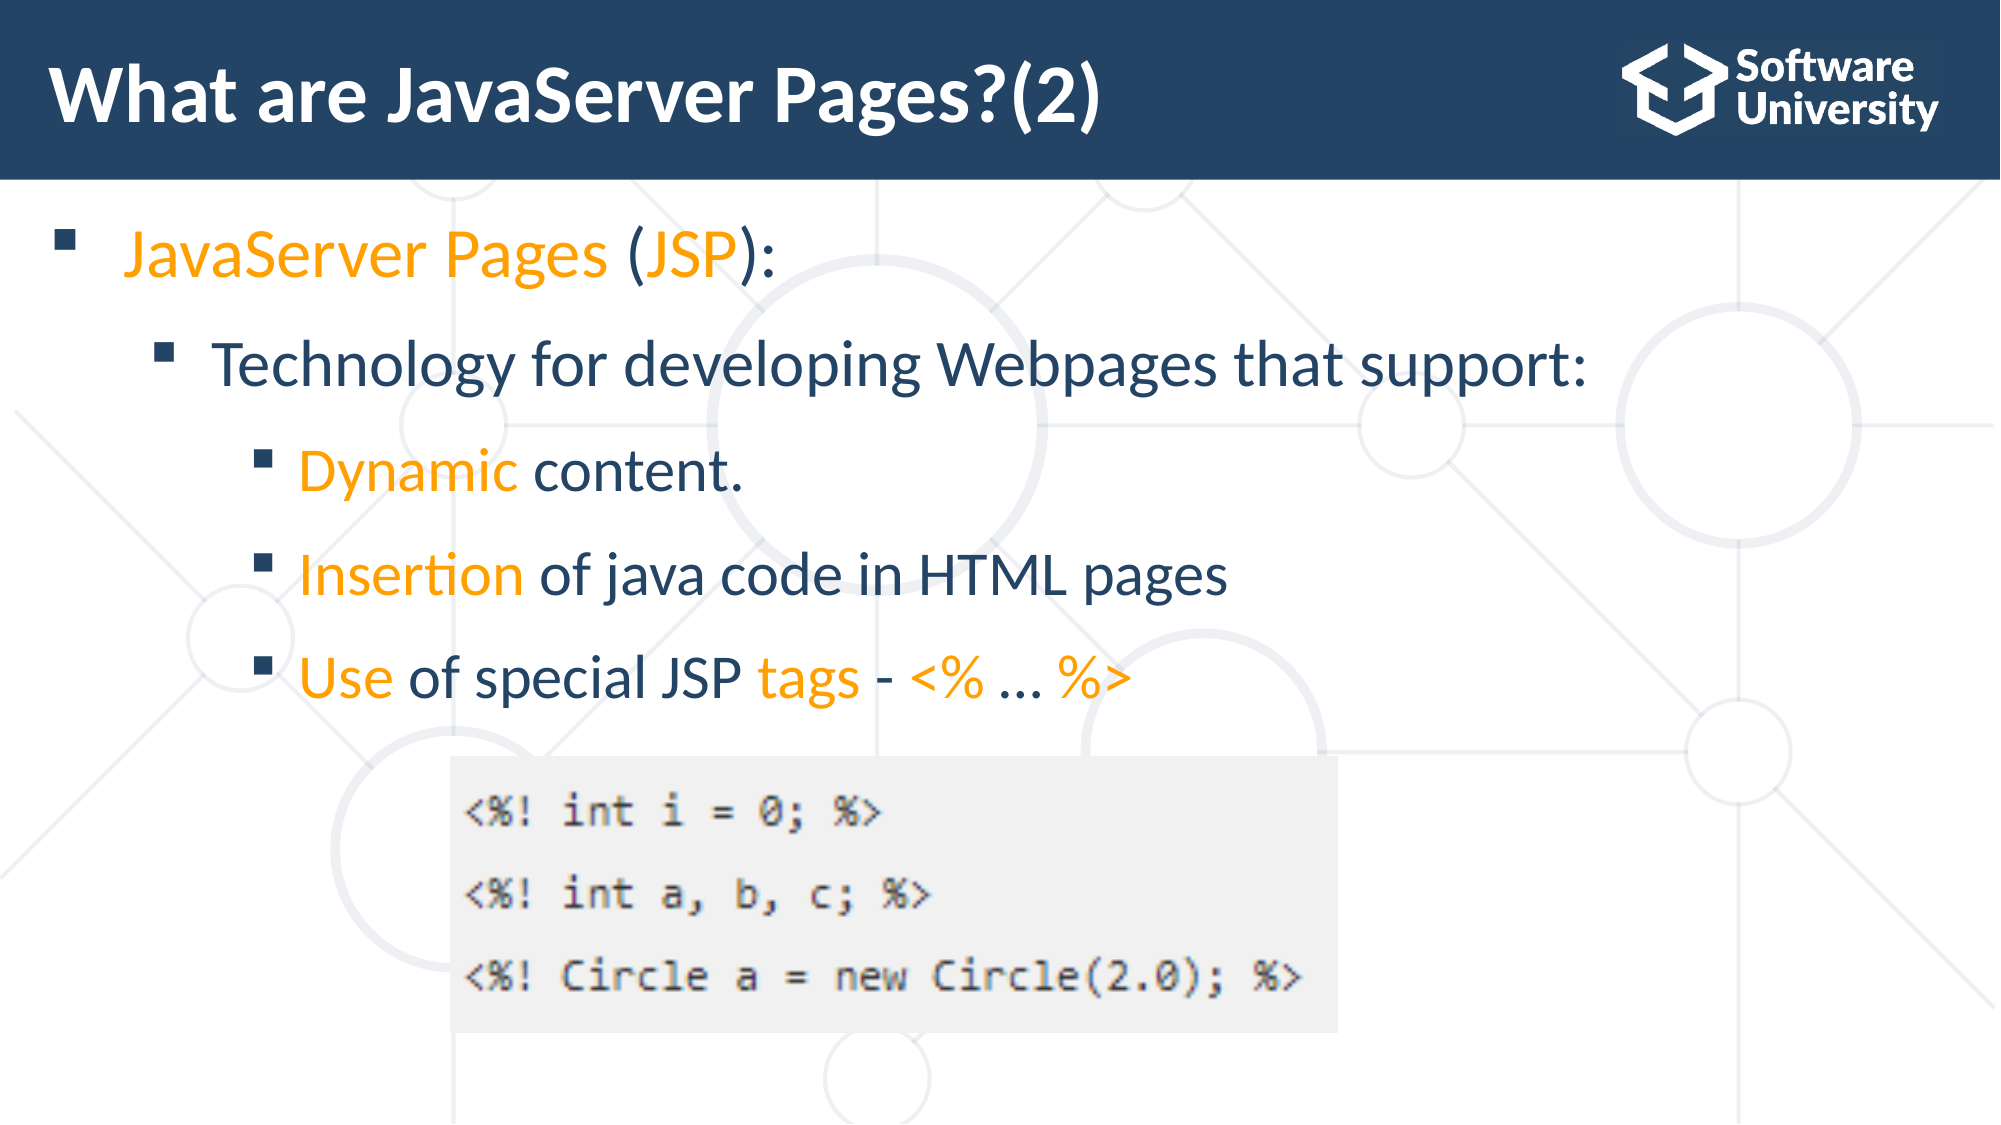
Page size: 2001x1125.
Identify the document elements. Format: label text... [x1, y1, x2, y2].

picture [450, 755, 1338, 1034]
picture [1622, 43, 1939, 136]
title What are JavaServer Pages?(2) [31, 16, 1591, 162]
list JavaServer Pages (JSP): Technology for developing Webpages that support: Dynamic content. Insertion of java code in HTML pages Use of special JSP tags - <% … %> [31, 196, 1970, 1050]
